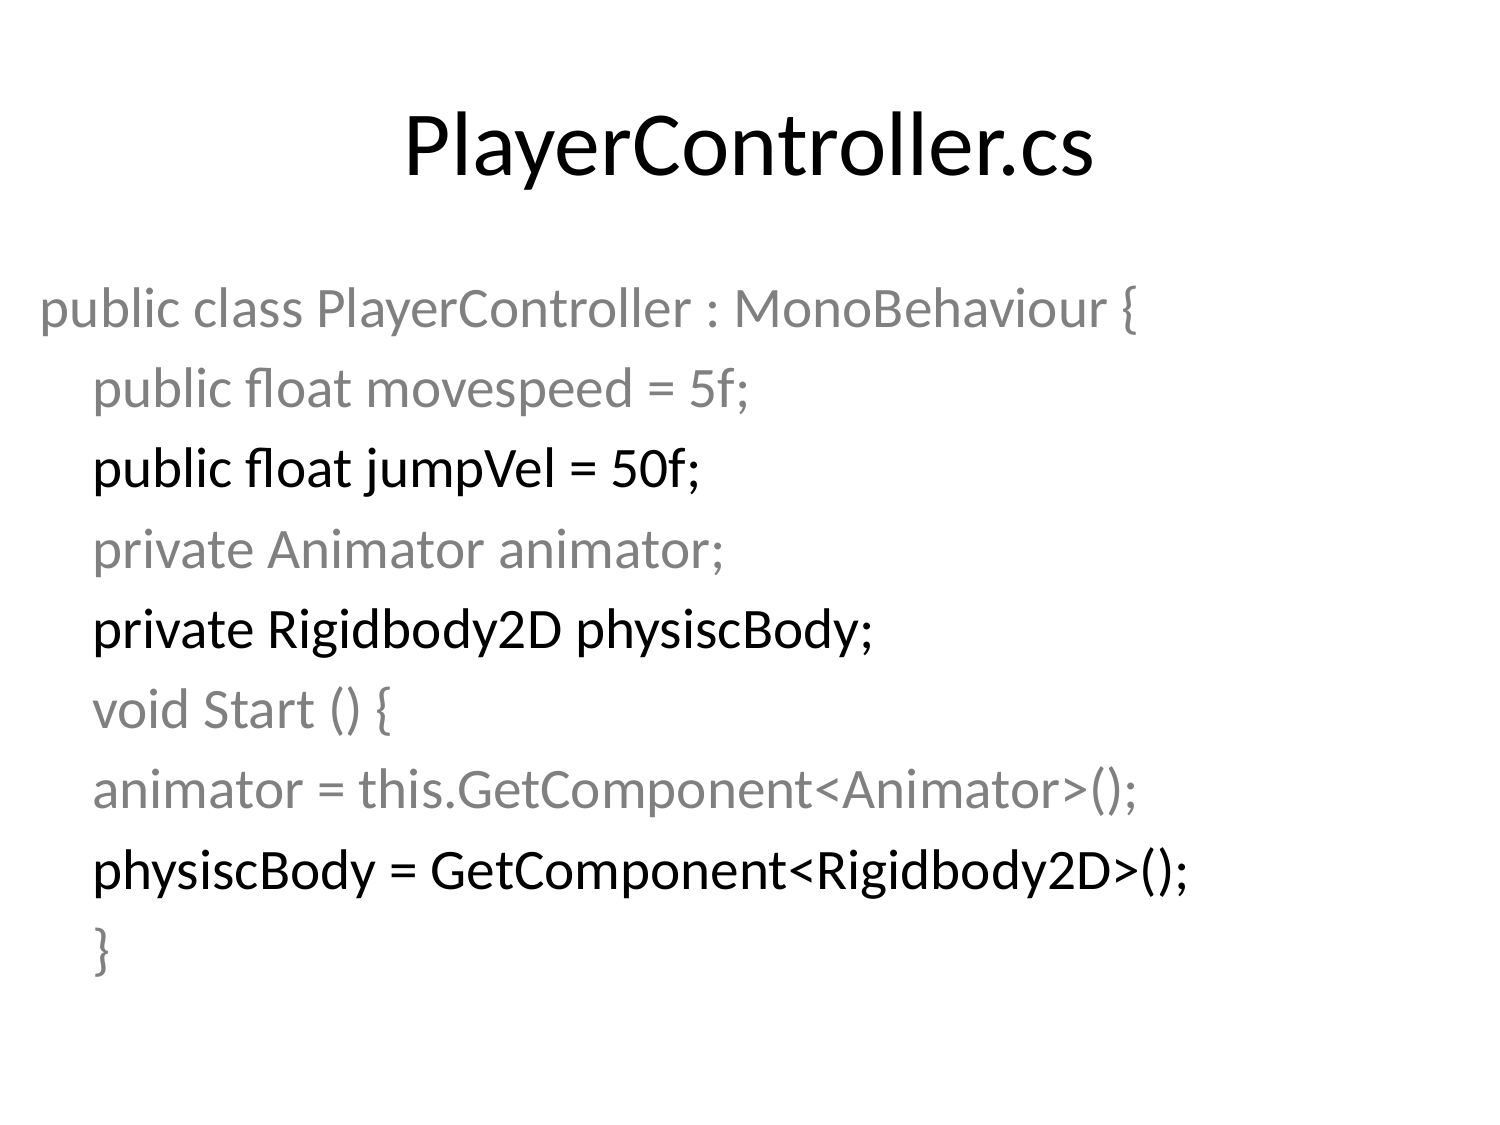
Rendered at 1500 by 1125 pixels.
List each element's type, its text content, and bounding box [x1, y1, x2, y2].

title PlayerController.cs [75, 45, 1425, 233]
list public class PlayerController : MonoBehaviour { public float movespeed = 5f; public float jumpVel = 50f; private Animator animator; private Rigidbody2D physiscBody; void Start () { animator = this.GetComponent<Animator>(); physiscBody = GetComponent<Rigidbody2D>(); } [24, 262, 1450, 1005]
